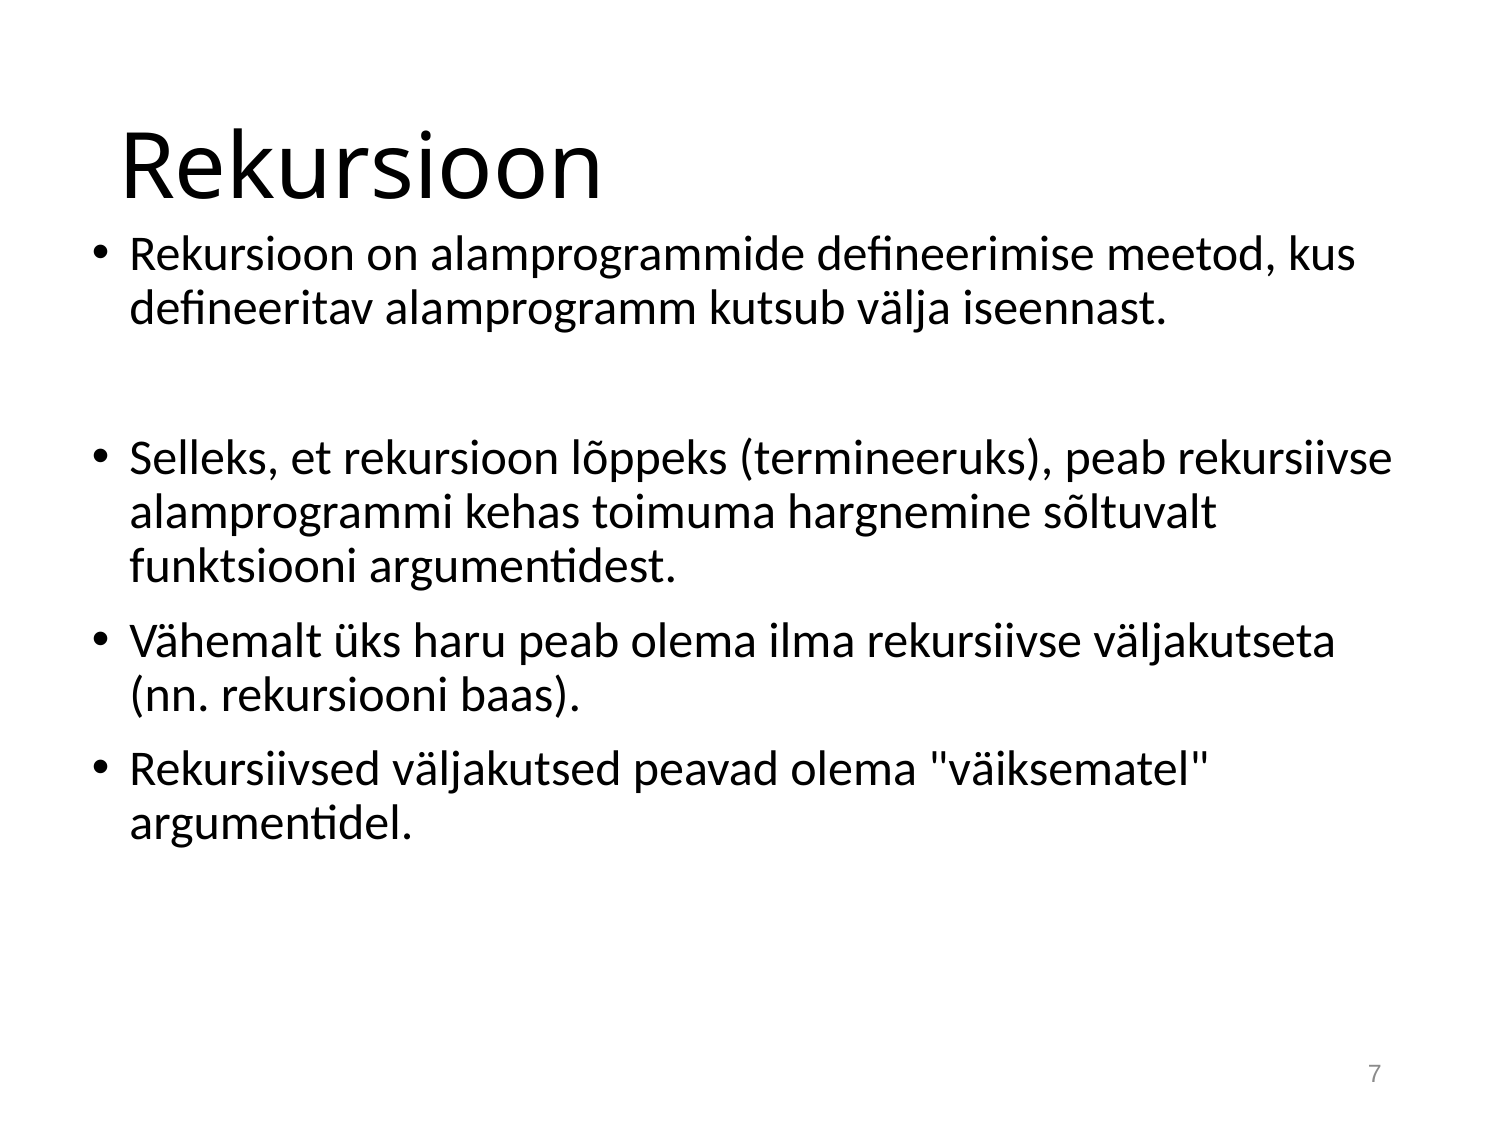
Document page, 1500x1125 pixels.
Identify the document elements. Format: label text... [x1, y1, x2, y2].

title Rekursioon [103, 59, 1397, 220]
list Rekursioon on alamprogrammide defineerimise meetod, kus defineeritav alamprogramm kutsub välja iseennast. Selleks, et rekursioon lõppeks (termineeruks), peab rekursiivse alamprogrammi kehas toimuma hargnemine sõltuvalt funktsiooni argumentidest. Vähemalt üks haru peab olema ilma rekursiivse väljakutseta (nn. rekursiooni baas). Rekursiivsed väljakutsed peavad olema "väiksematel" argumentidel. [76, 220, 1427, 1083]
slide_number 7 [1059, 1042, 1397, 1103]
